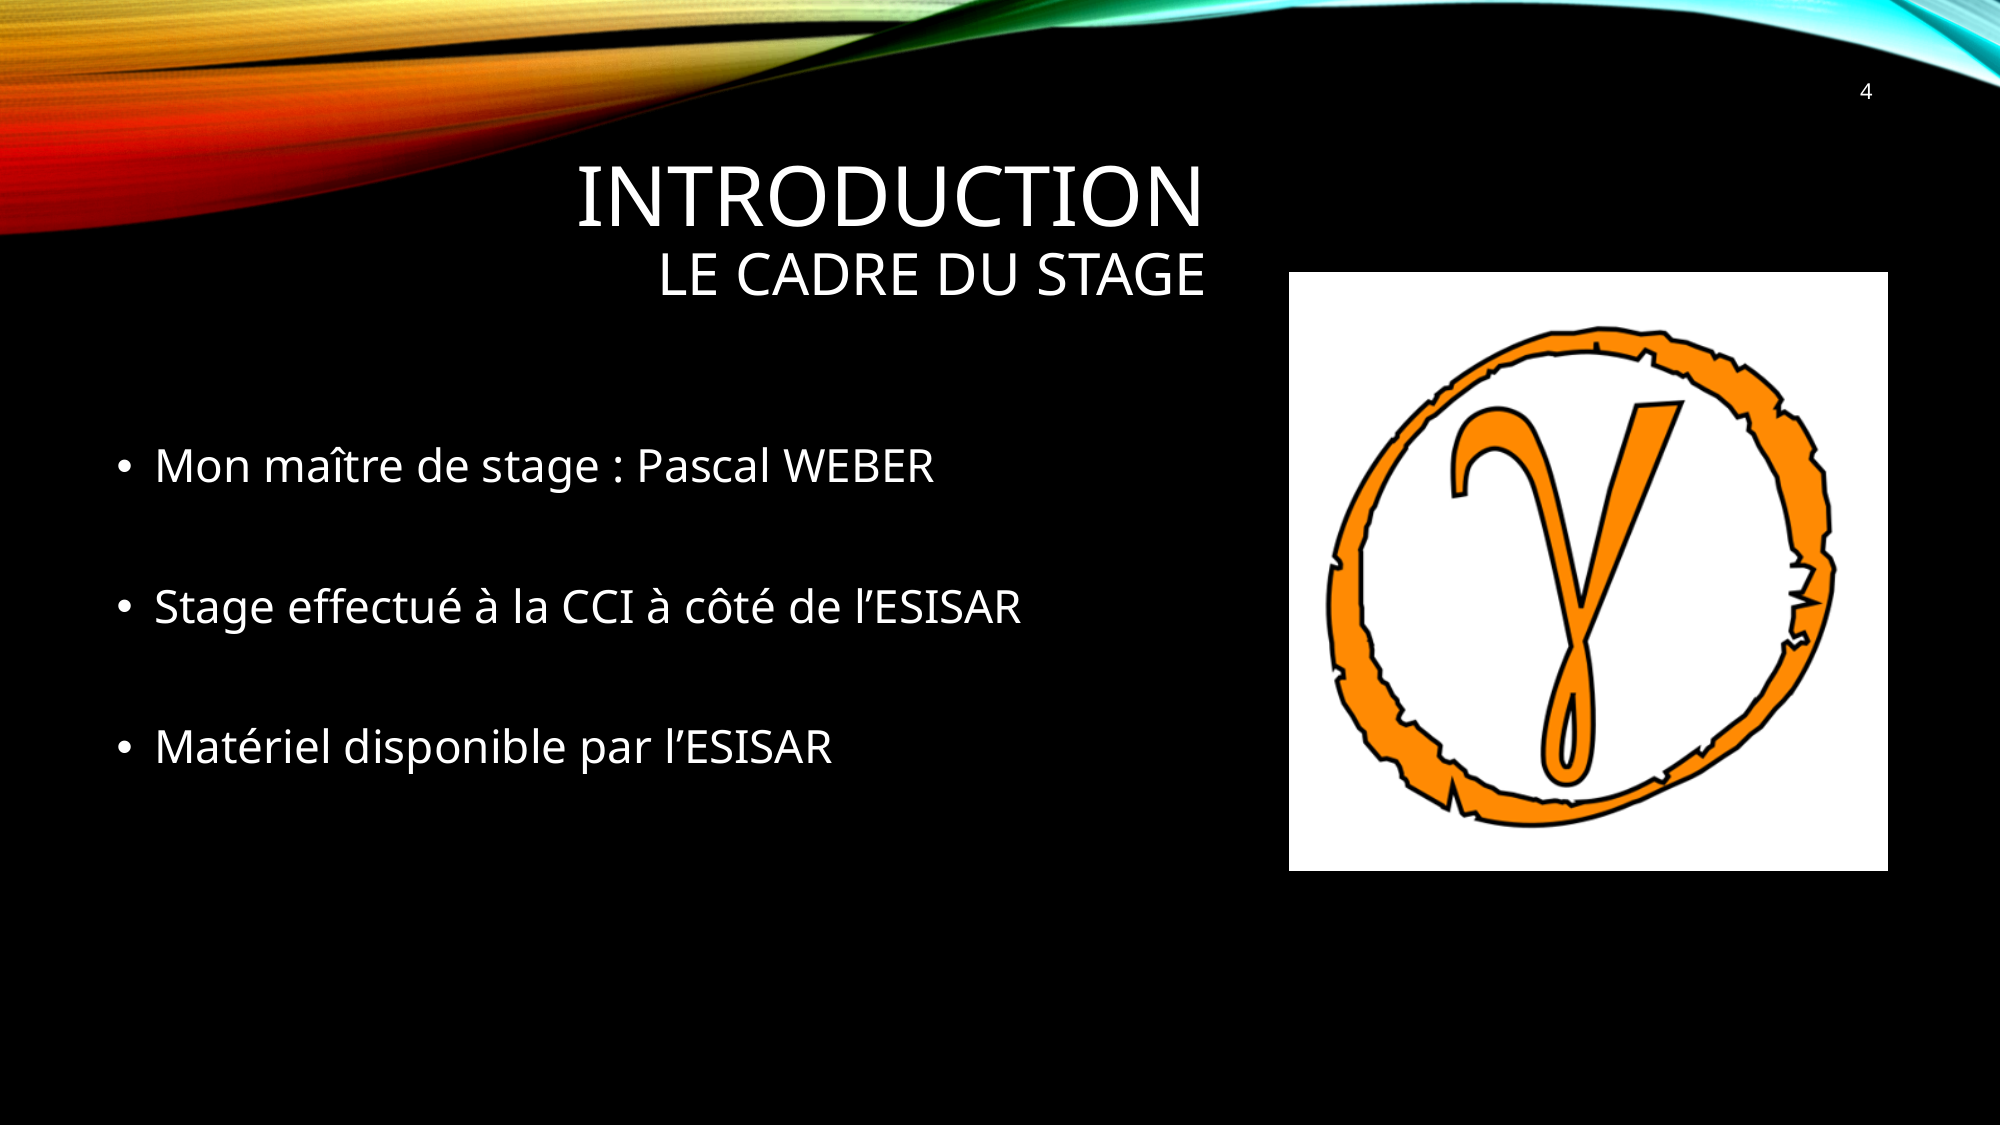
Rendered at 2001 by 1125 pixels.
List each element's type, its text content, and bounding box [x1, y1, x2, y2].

picture [0, 0, 2000, 237]
slide_number 4 [1437, 62, 1888, 123]
picture [1289, 272, 1888, 871]
list Mon maître de stage : Pascal WEBER Stage effectué à la CCI à côté de l’ESISAR Matériel disponible par l’ESISAR [101, 360, 1223, 1021]
title Introduction Le cadre du stage [101, 125, 1223, 338]
